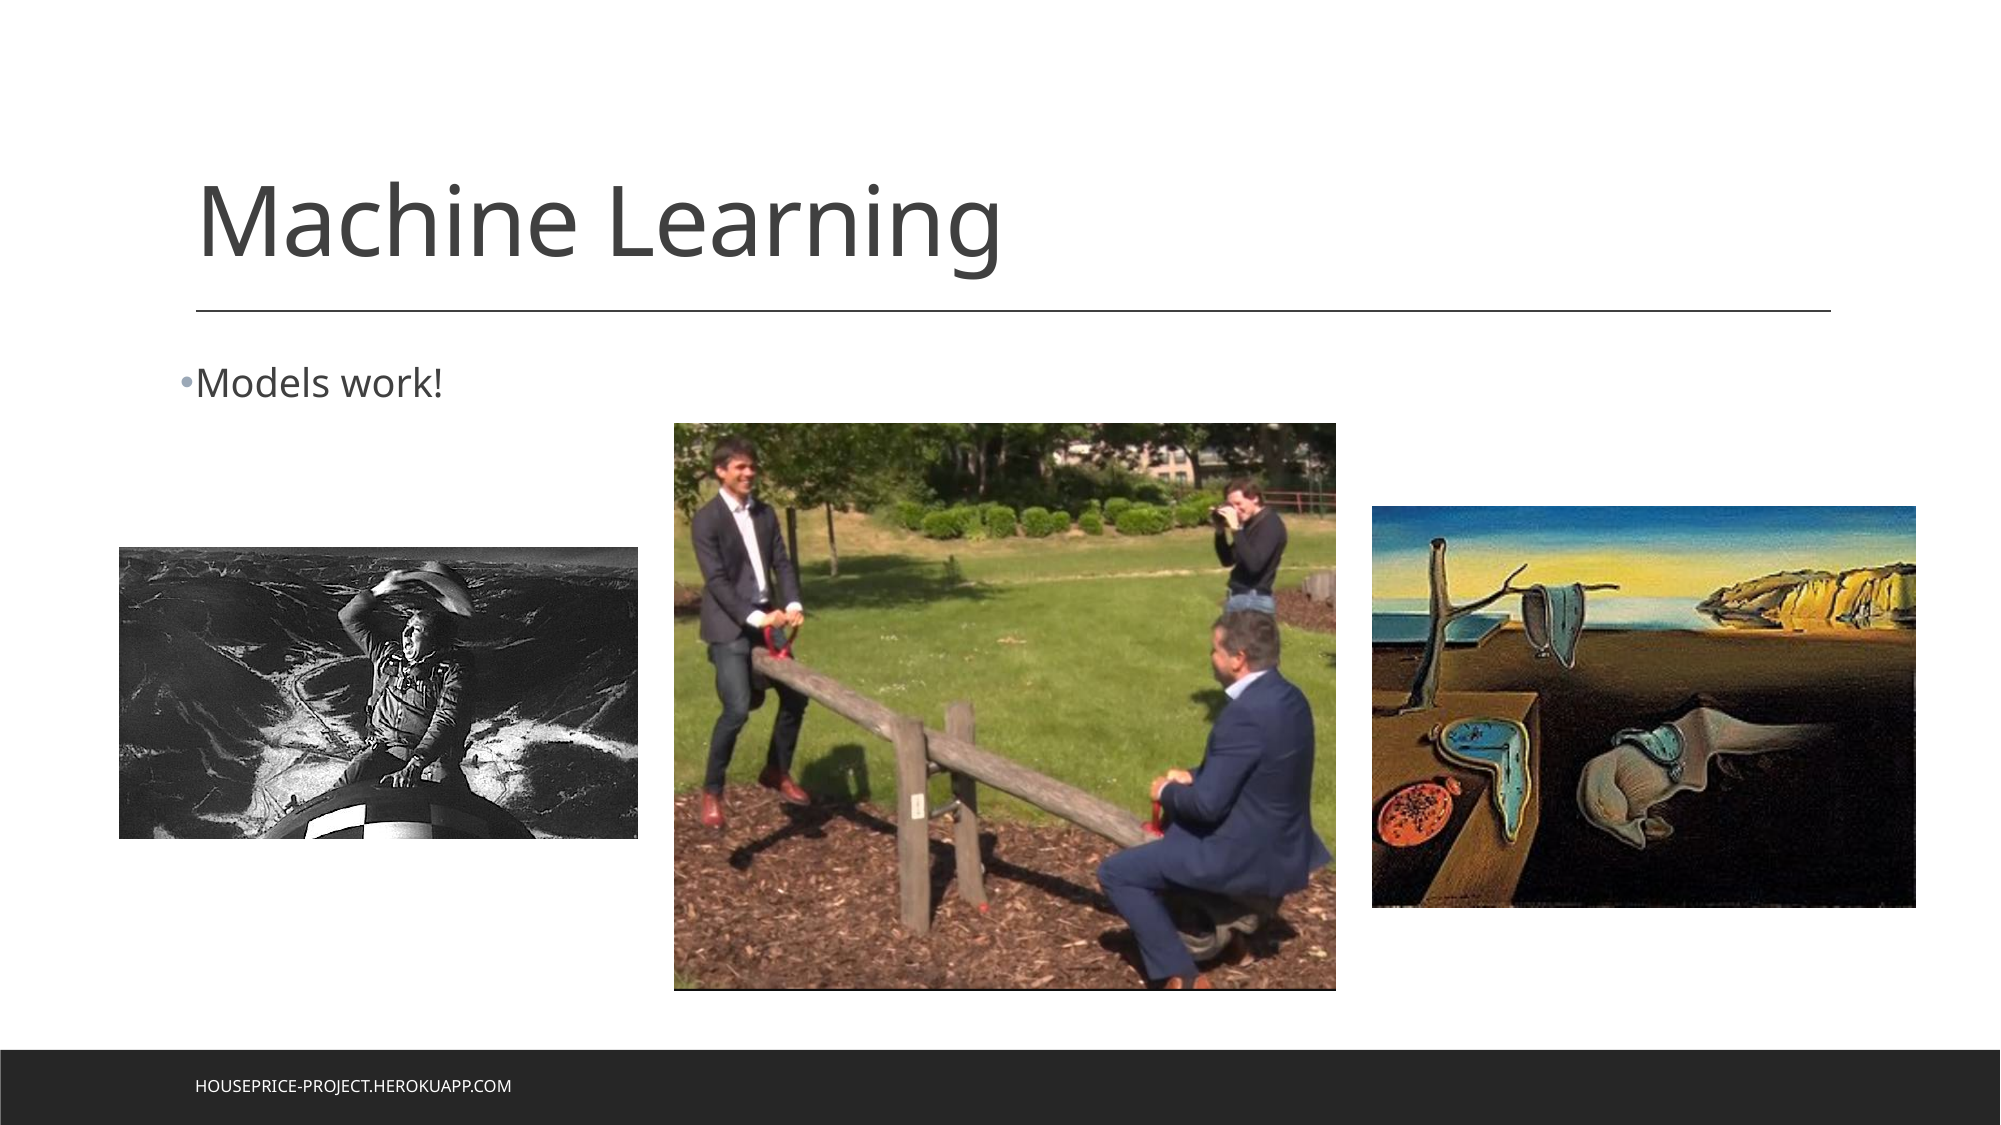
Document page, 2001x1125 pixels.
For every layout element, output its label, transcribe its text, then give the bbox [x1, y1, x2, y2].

list Models work! [180, 345, 1830, 963]
picture [1371, 506, 1917, 908]
picture [673, 423, 1337, 992]
picture [118, 546, 639, 840]
title Machine Learning [180, 47, 1830, 285]
footer houseprice-project.herokuapp.com [180, 1057, 1299, 1118]
